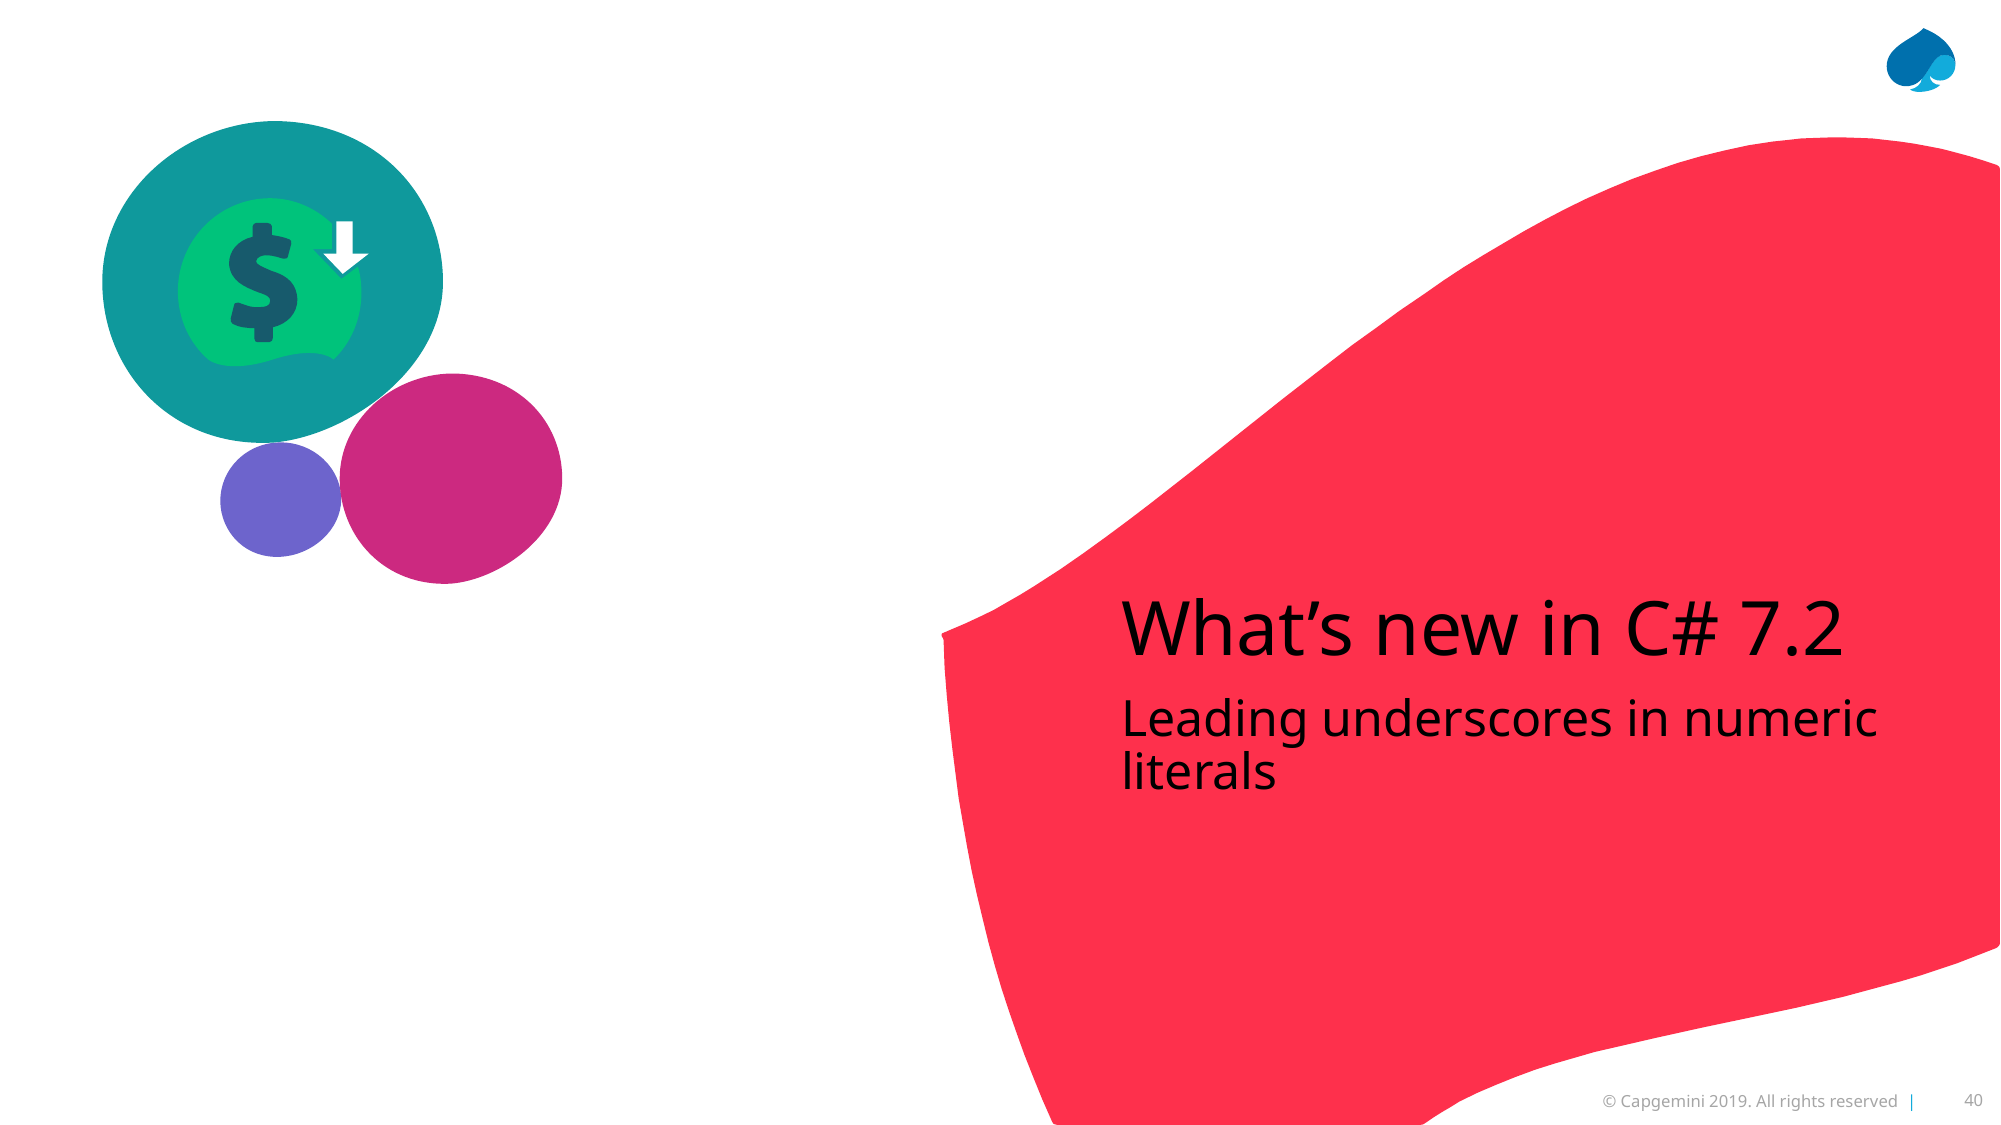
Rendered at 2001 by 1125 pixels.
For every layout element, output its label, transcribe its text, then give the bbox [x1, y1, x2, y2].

list What’s new in C# 7.2 Leading underscores in numeric literals [1106, 436, 1969, 956]
text_box [101, 120, 445, 444]
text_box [177, 198, 369, 375]
text_box [220, 442, 341, 557]
text_box [338, 372, 564, 585]
